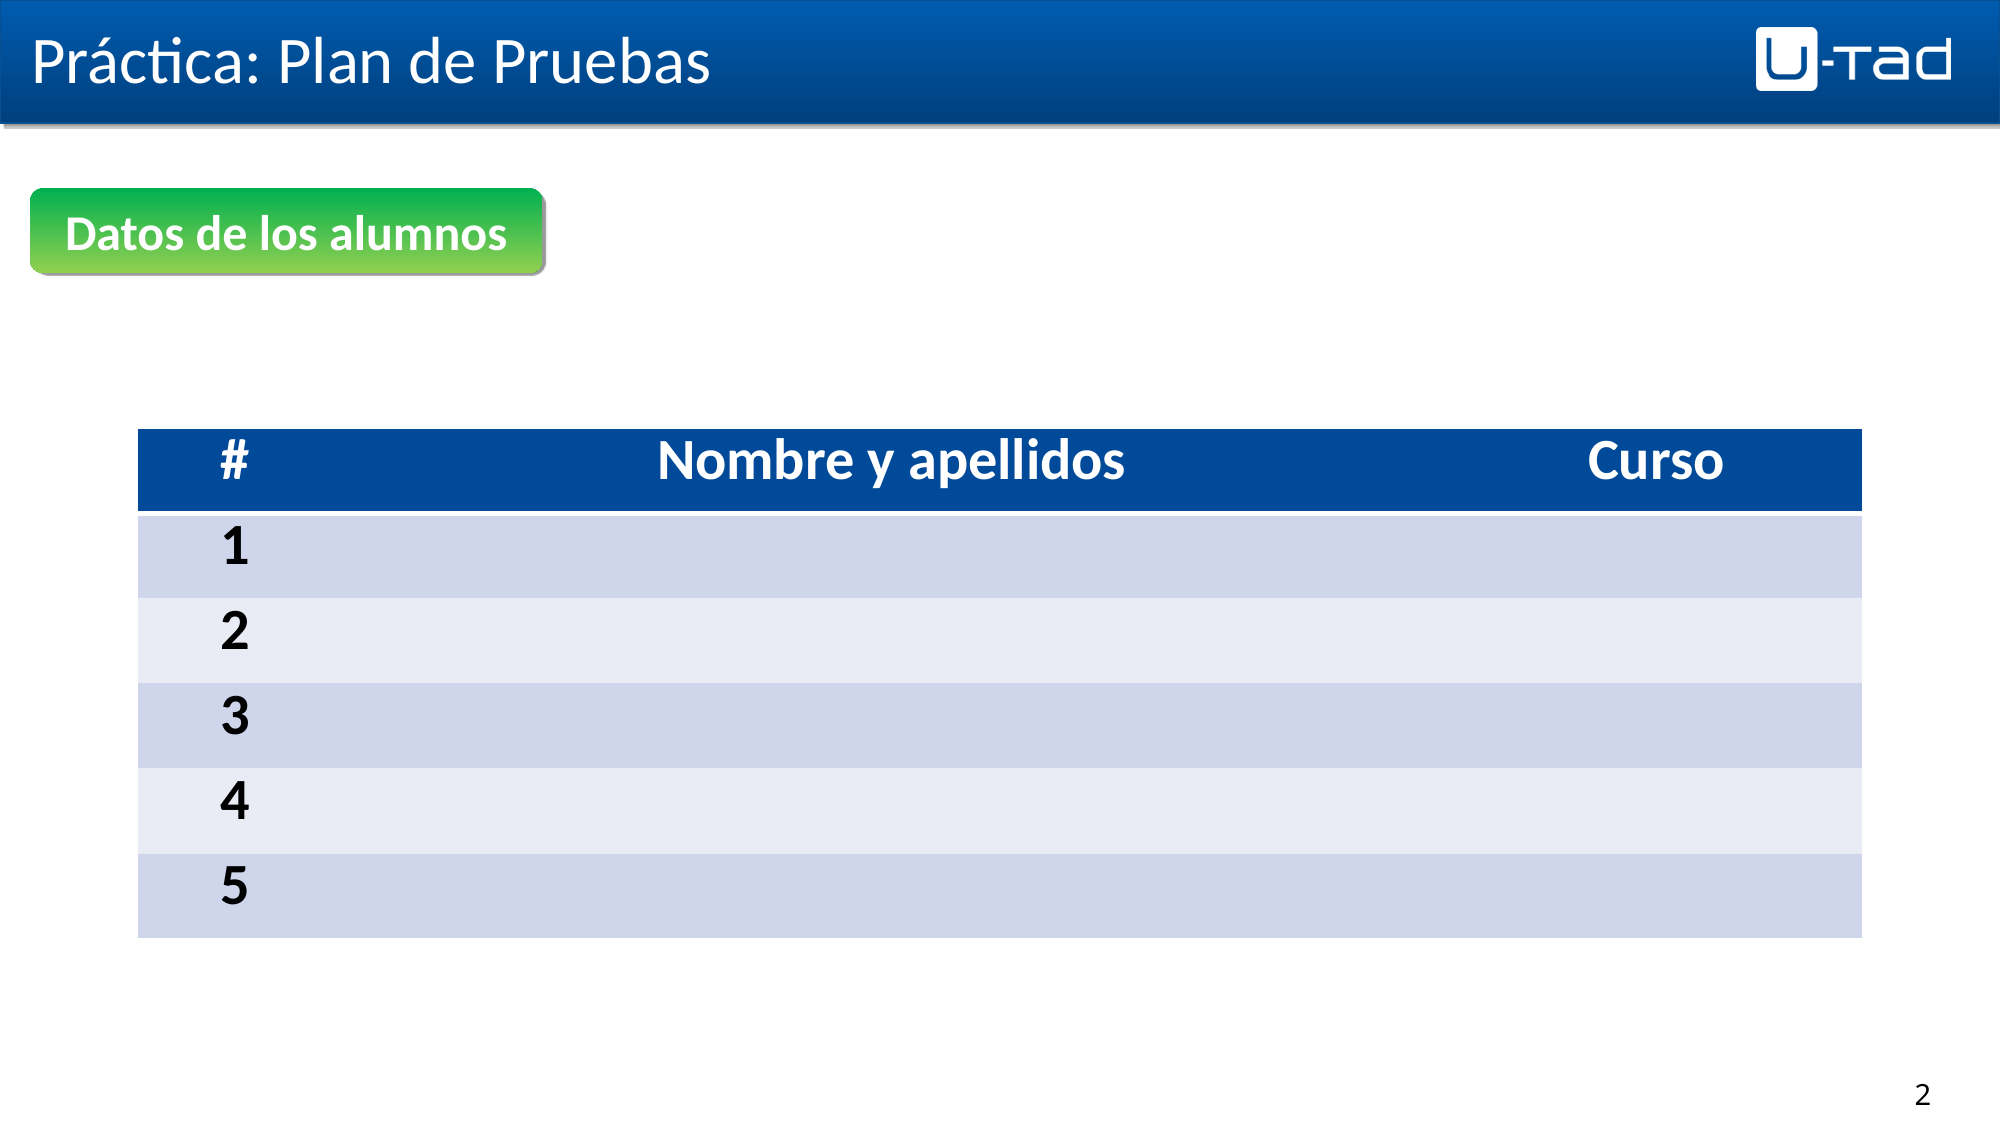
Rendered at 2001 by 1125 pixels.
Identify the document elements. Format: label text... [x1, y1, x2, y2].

table_cell [333, 598, 1450, 683]
table_cell [1450, 854, 1862, 938]
table_cell [333, 768, 1450, 854]
table_header # [138, 429, 333, 511]
table_cell 3 [138, 683, 333, 768]
table_cell [333, 516, 1450, 598]
text_box Práctica: Plan de Pruebas [16, 9, 1911, 105]
picture [1718, 23, 1988, 94]
table_cell [1450, 516, 1862, 598]
table_cell [1450, 768, 1862, 854]
table_header Nombre y apellidos [333, 429, 1450, 511]
table_cell 4 [138, 768, 333, 854]
text_box Datos de los alumnos [29, 187, 543, 274]
table_cell [333, 683, 1450, 768]
table_header Curso [1450, 429, 1862, 511]
table_cell [333, 854, 1450, 938]
table_cell 2 [138, 598, 333, 683]
table_cell [1450, 598, 1862, 683]
table_cell 5 [138, 854, 333, 938]
text_box [0, 0, 2000, 124]
table_cell [1450, 683, 1862, 768]
table_cell 1 [138, 516, 333, 598]
